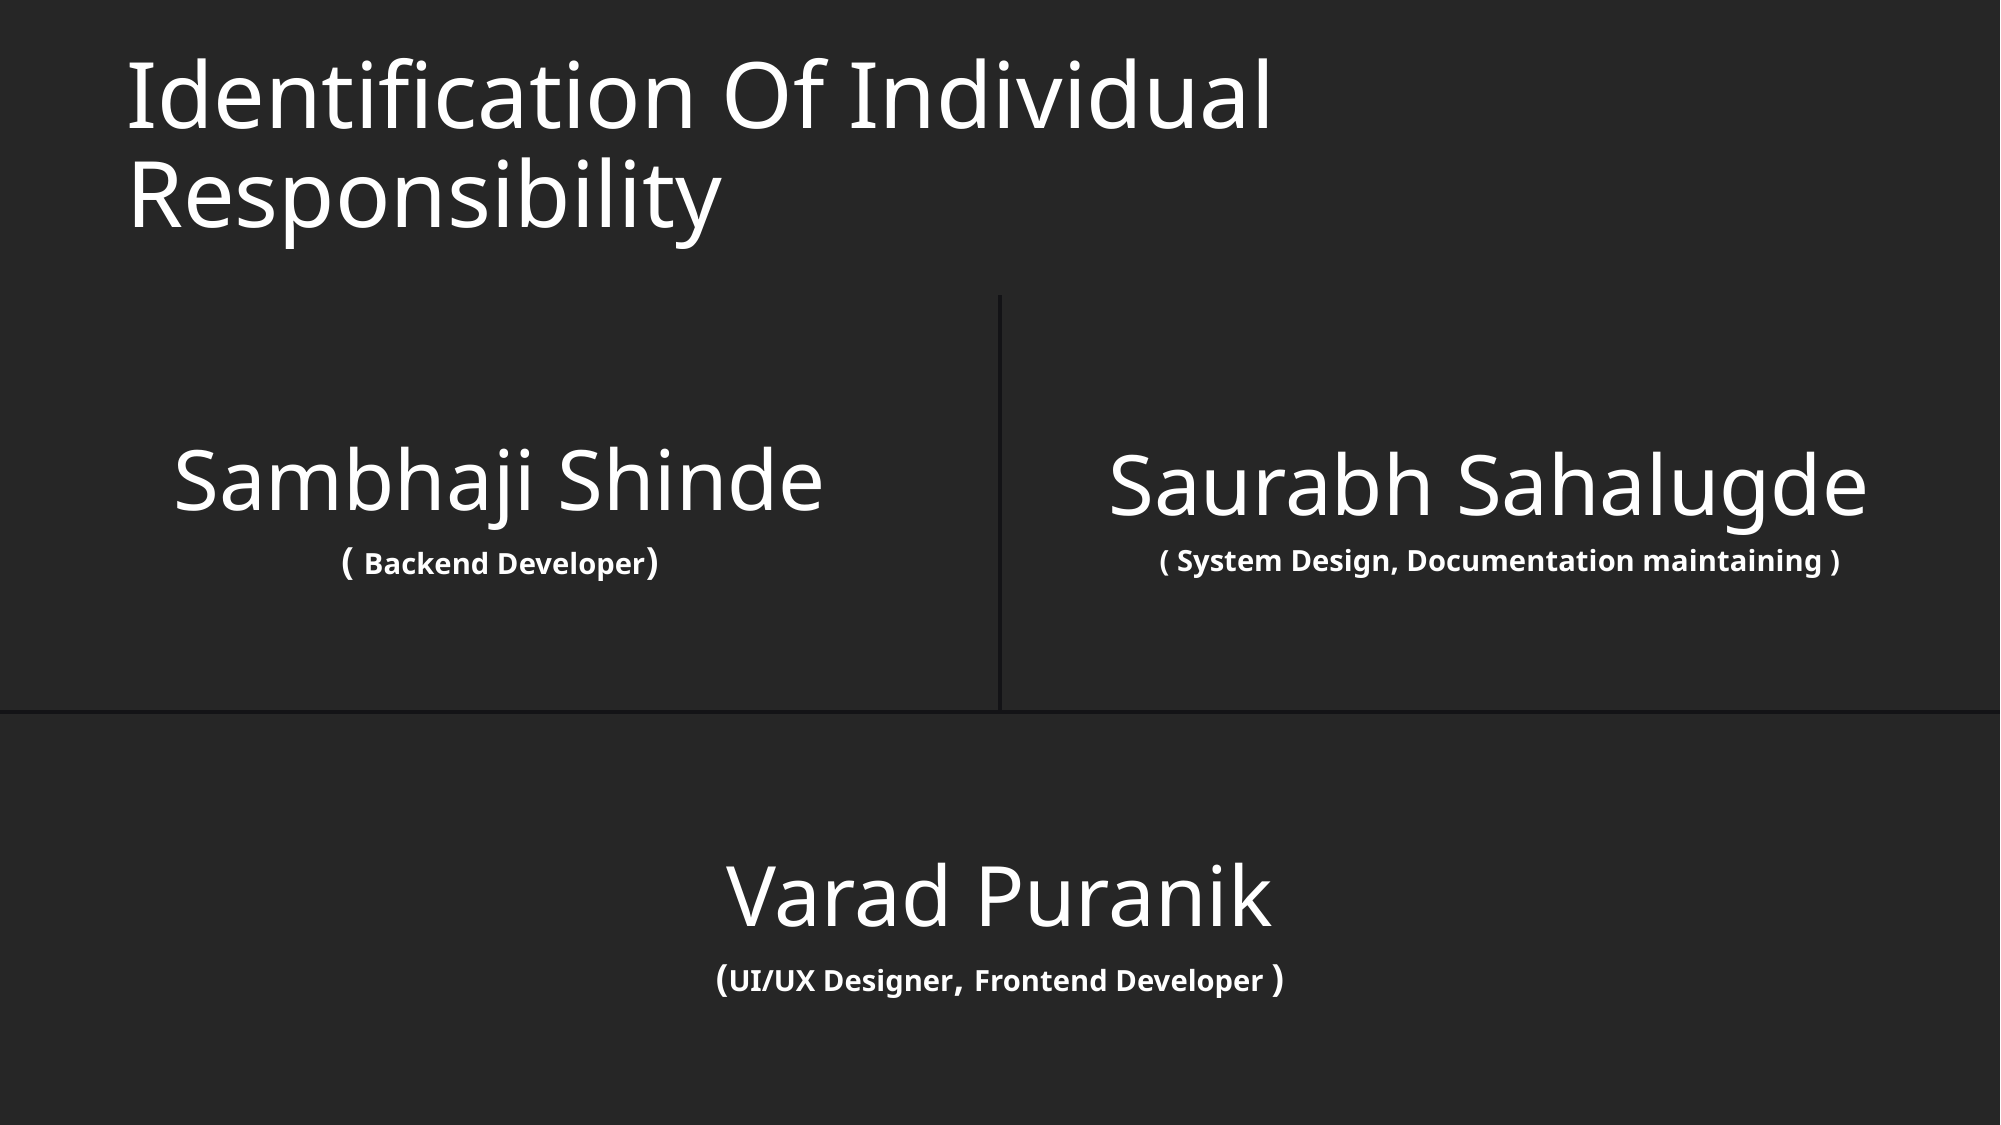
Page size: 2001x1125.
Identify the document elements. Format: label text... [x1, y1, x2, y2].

table_cell Varad Puranik (UI/UX Designer, Frontend Developer ) [0, 714, 2000, 1125]
table_header Sambhaji Shinde ( Backend Developer) [0, 295, 998, 710]
table_header Saurabh Sahalugde ( System Design, Documentation maintaining ) [1002, 295, 2000, 710]
text_box [0, 0, 2000, 295]
title Identification Of Individual Responsibility [111, 65, 1864, 231]
